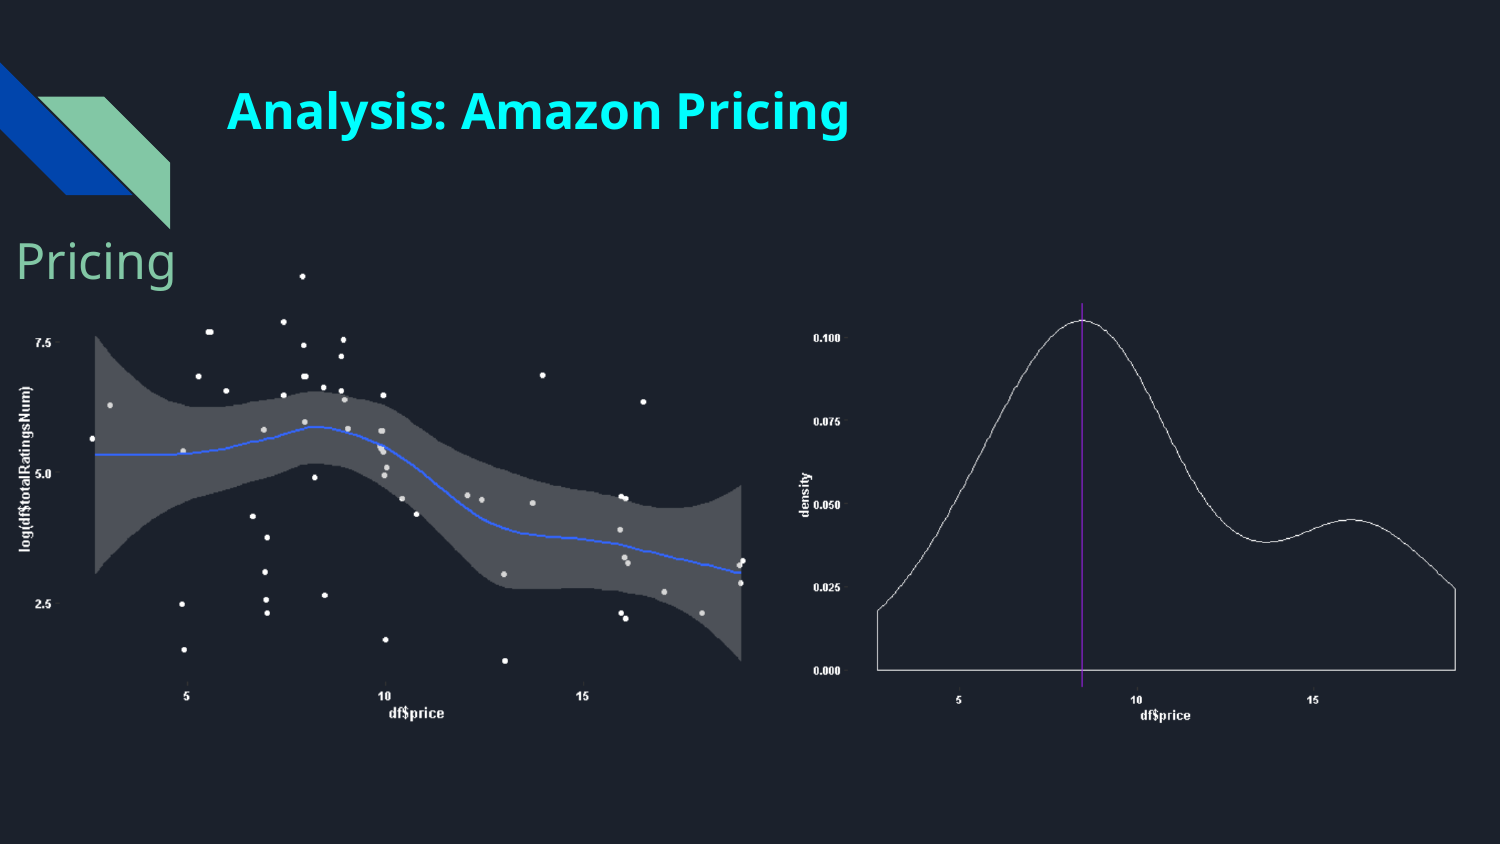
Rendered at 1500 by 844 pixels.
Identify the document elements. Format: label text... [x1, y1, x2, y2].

title Analysis: Amazon Pricing [212, 64, 1368, 215]
picture [12, 253, 775, 724]
picture [792, 297, 1469, 724]
text_box Pricing [0, 214, 228, 289]
